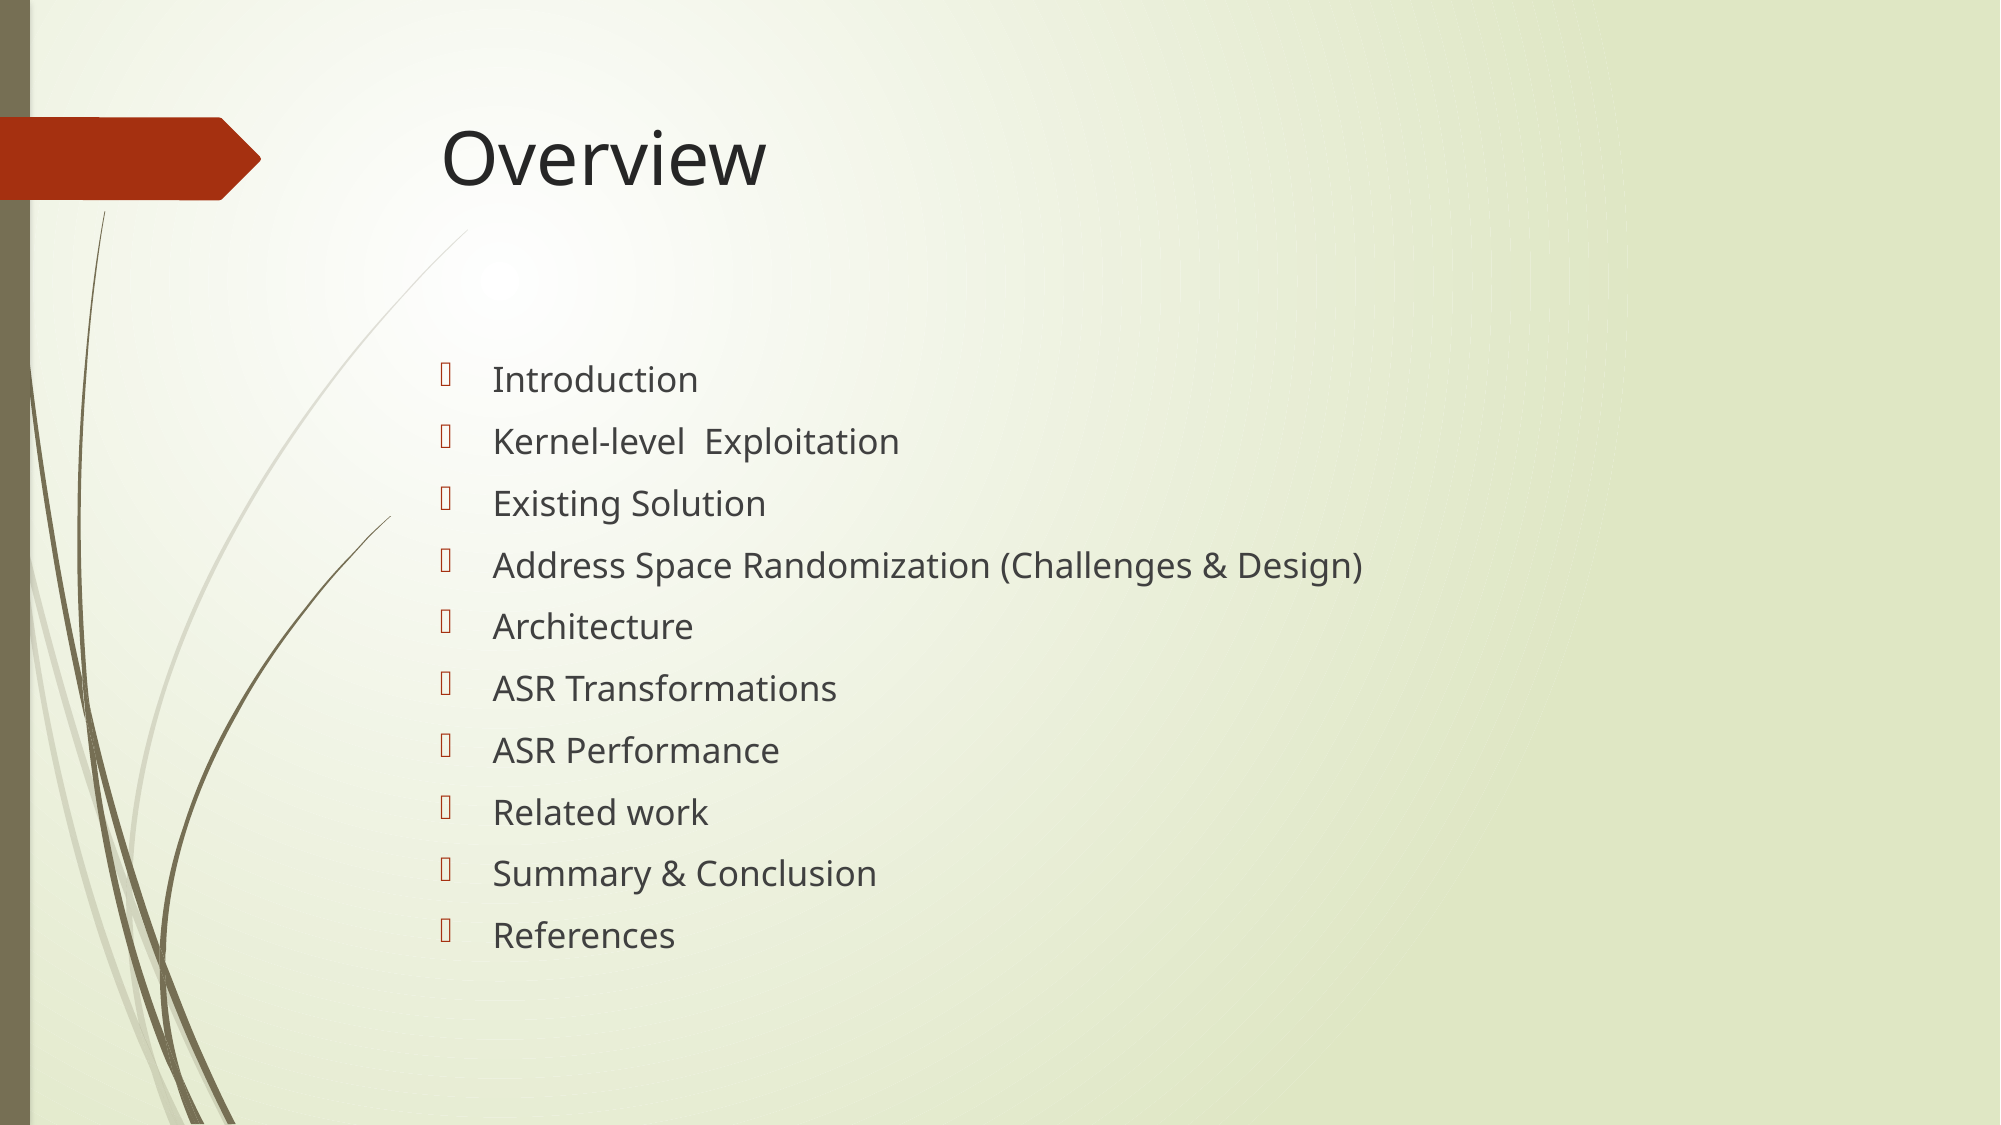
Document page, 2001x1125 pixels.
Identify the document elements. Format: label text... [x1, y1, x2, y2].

list Introduction Kernel-level Exploitation Existing Solution Address Space Randomization (Challenges & Design) Architecture ASR Transformations ASR Performance Related work Summary & Conclusion References [424, 350, 1888, 970]
title Overview [425, 102, 1888, 313]
